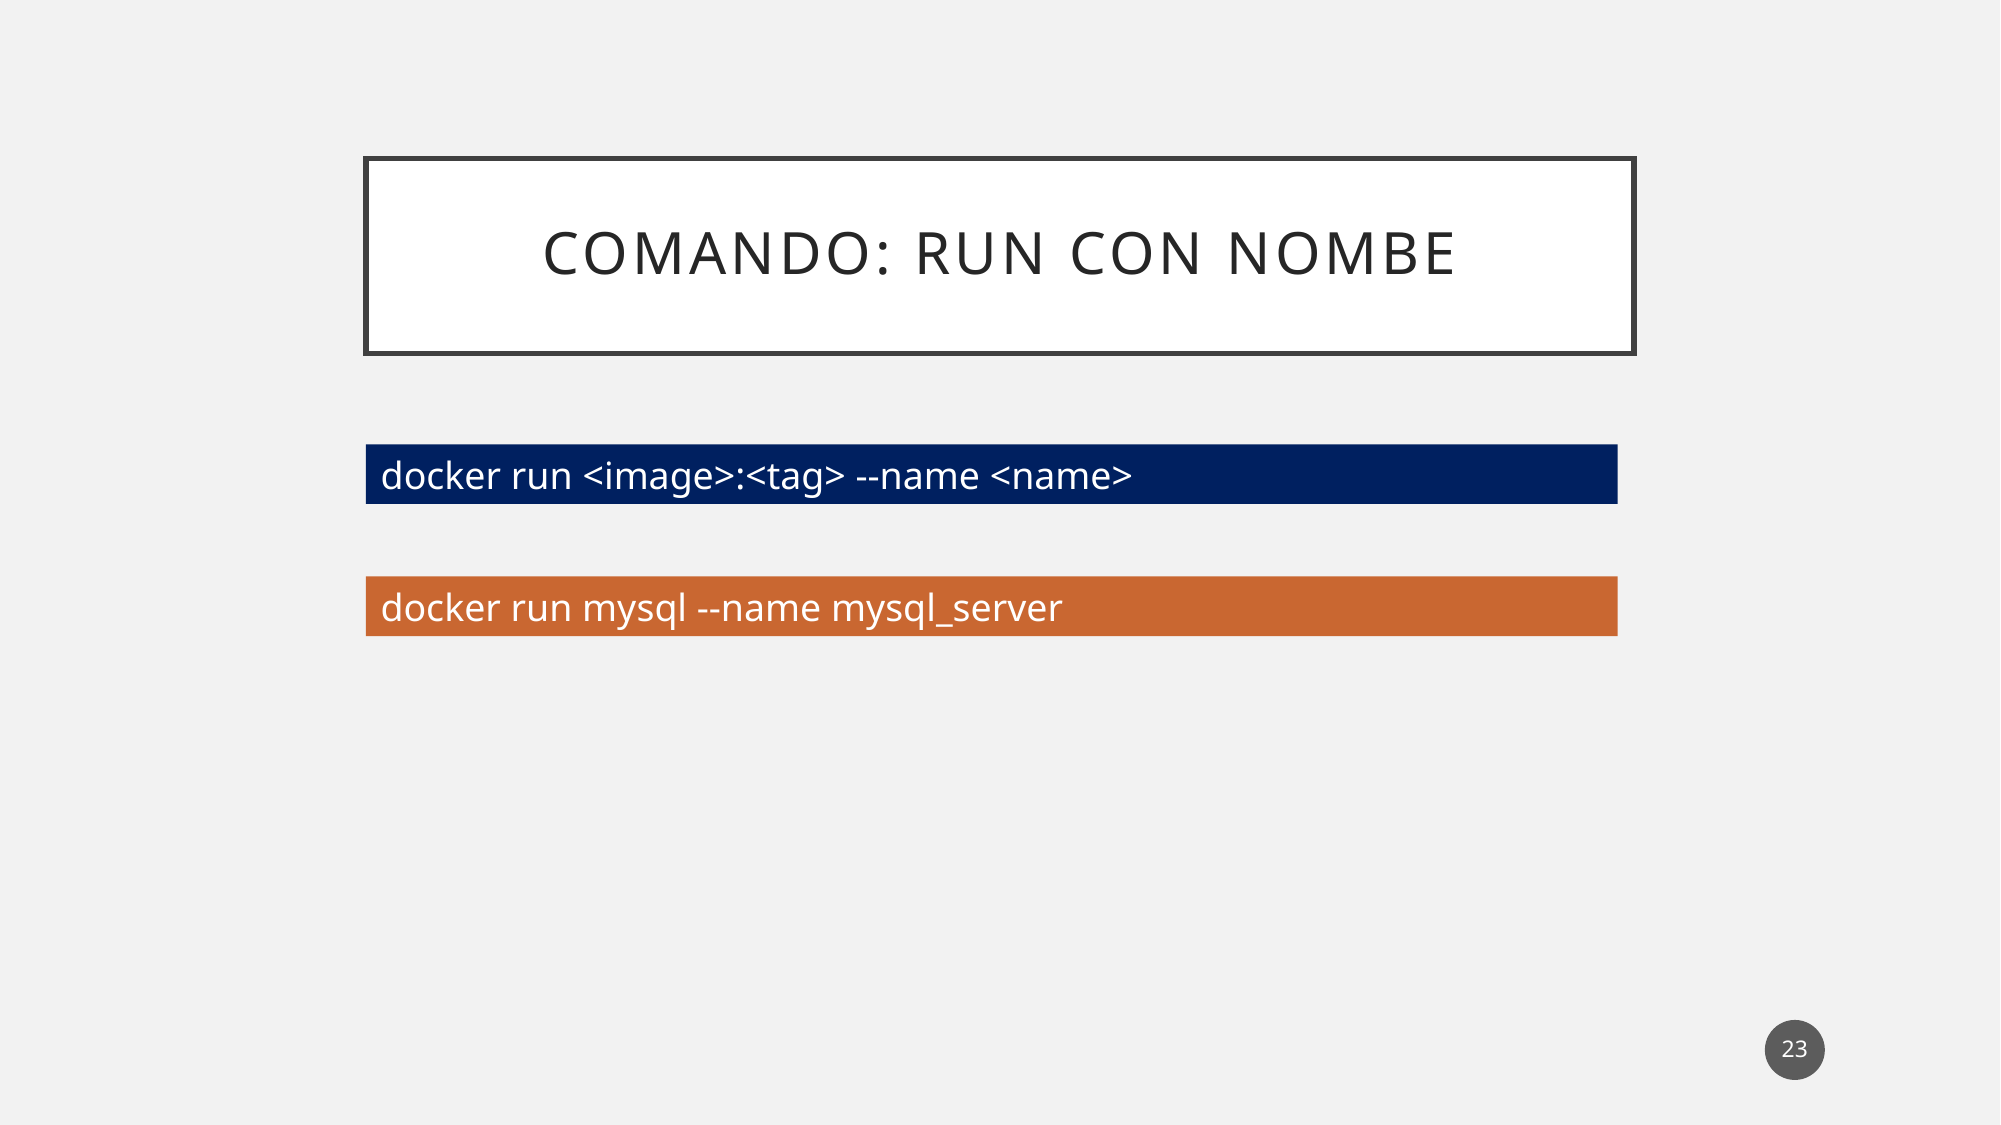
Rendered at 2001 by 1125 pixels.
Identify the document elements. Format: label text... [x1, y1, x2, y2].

text_box docker run <image>:<tag> --name <name> [365, 444, 1618, 504]
text_box docker run mysql --name mysql_server [365, 576, 1618, 637]
title COMANDO: RUN con nombe [363, 156, 1637, 356]
slide_number 23 [1764, 1019, 1825, 1080]
